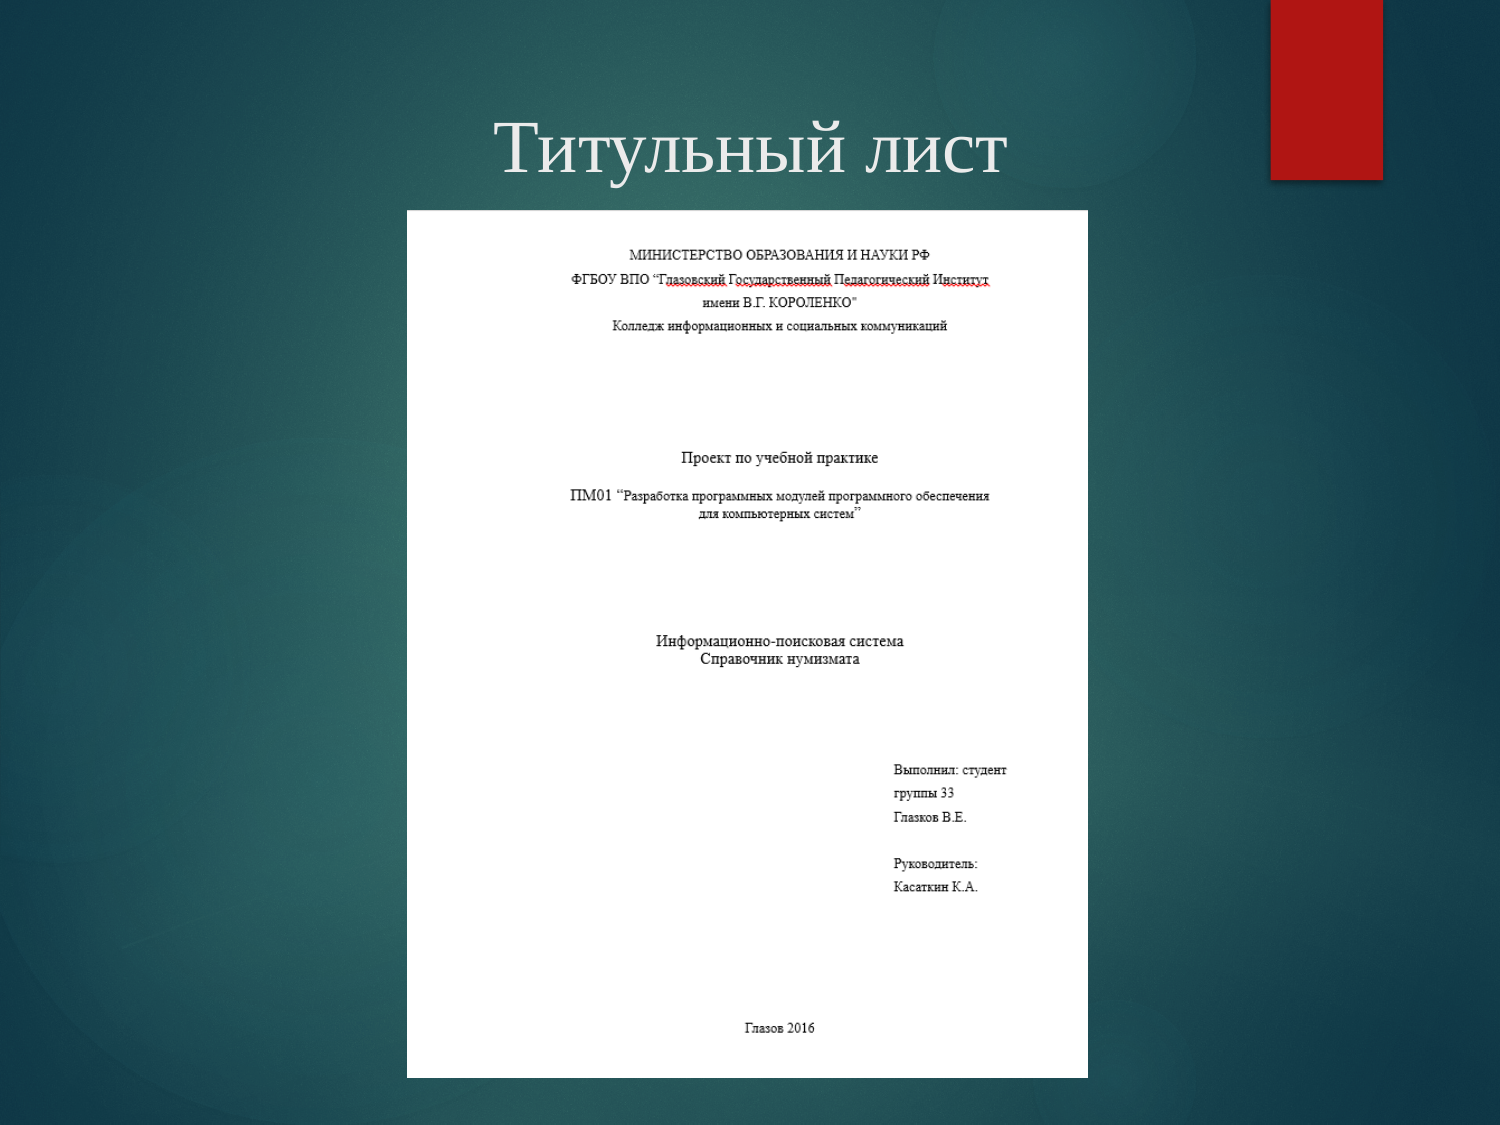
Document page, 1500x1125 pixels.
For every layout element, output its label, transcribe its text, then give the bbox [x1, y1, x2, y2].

picture [407, 209, 1088, 1078]
title Титульный лист [76, 90, 1427, 209]
